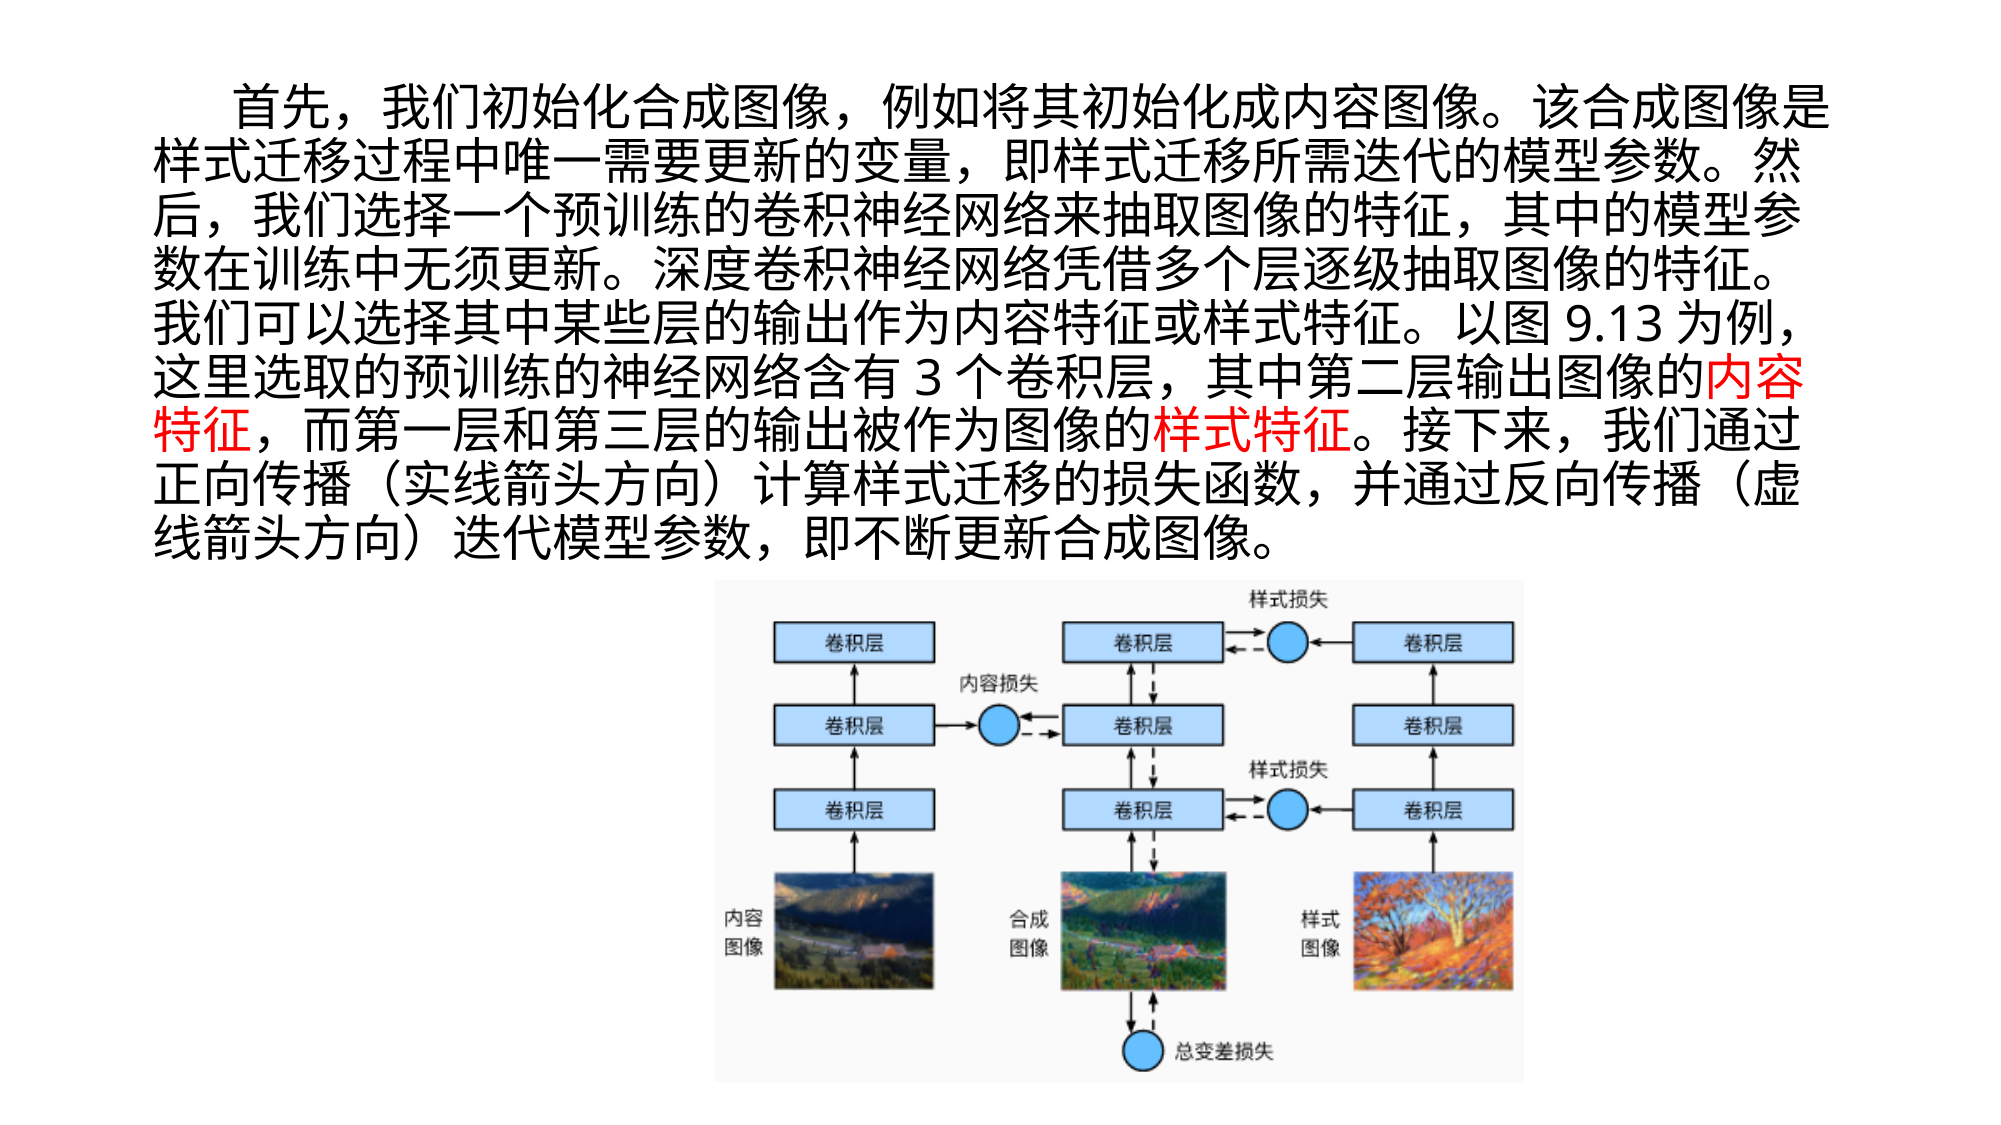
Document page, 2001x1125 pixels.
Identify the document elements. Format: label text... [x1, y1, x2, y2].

list 首先，我们初始化合成图像，例如将其初始化成内容图像。该合成图像是样式迁移过程中唯一需要更新的变量，即样式迁移所需迭代的模型参数。然后，我们选择一个预训练的卷积神经网络来抽取图像的特征，其中的模型参数在训练中无须更新。深度卷积神经网络凭借多个层逐级抽取图像的特征。我们可以选择其中某些层的输出作为内容特征或样式特征。以图9.13为例，这里选取的预训练的神经网络含有3个卷积层，其中第二层输出图像的内容特征，而第一层和第三层的输出被作为图像的样式特征。接下来，我们通过正向传播（实线箭头方向）计算样式迁移的损失函数，并通过反向传播（虚线箭头方向）迭代模型参数，即不断更新合成图像。 [137, 74, 1863, 728]
picture [714, 580, 1524, 1082]
